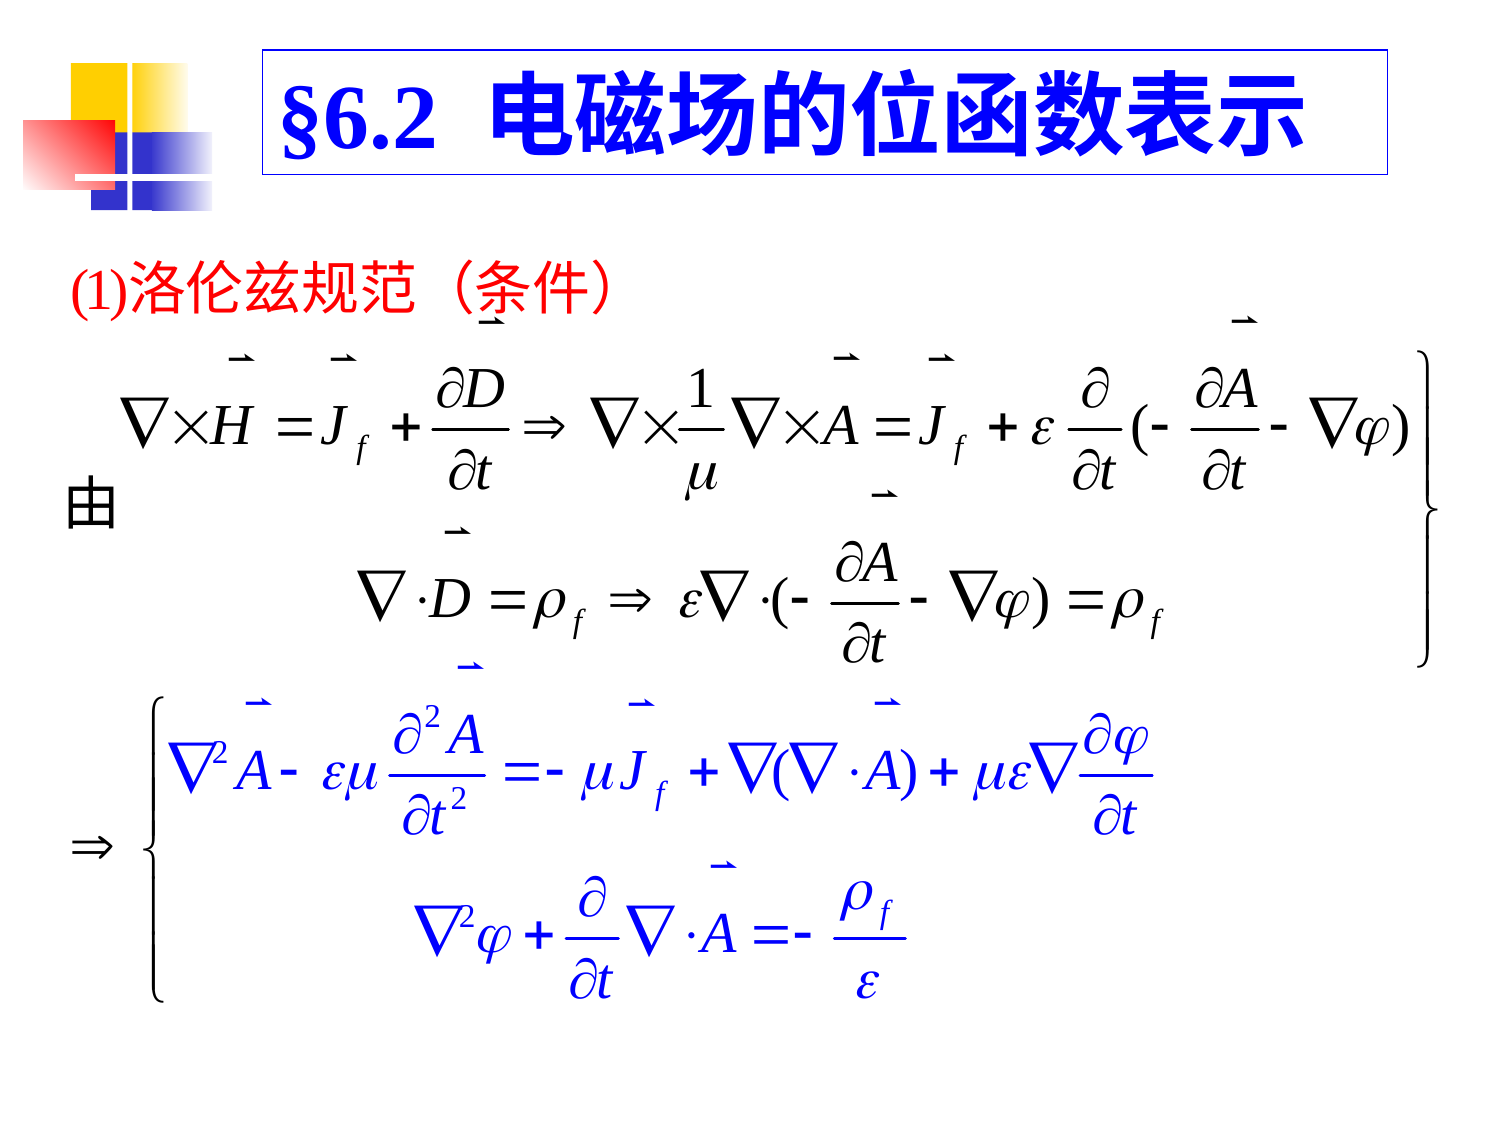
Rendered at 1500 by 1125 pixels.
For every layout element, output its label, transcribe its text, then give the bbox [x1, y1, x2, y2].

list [62, 249, 1451, 1017]
text_box §6.2 电磁场的位函数表示 [262, 49, 1388, 175]
